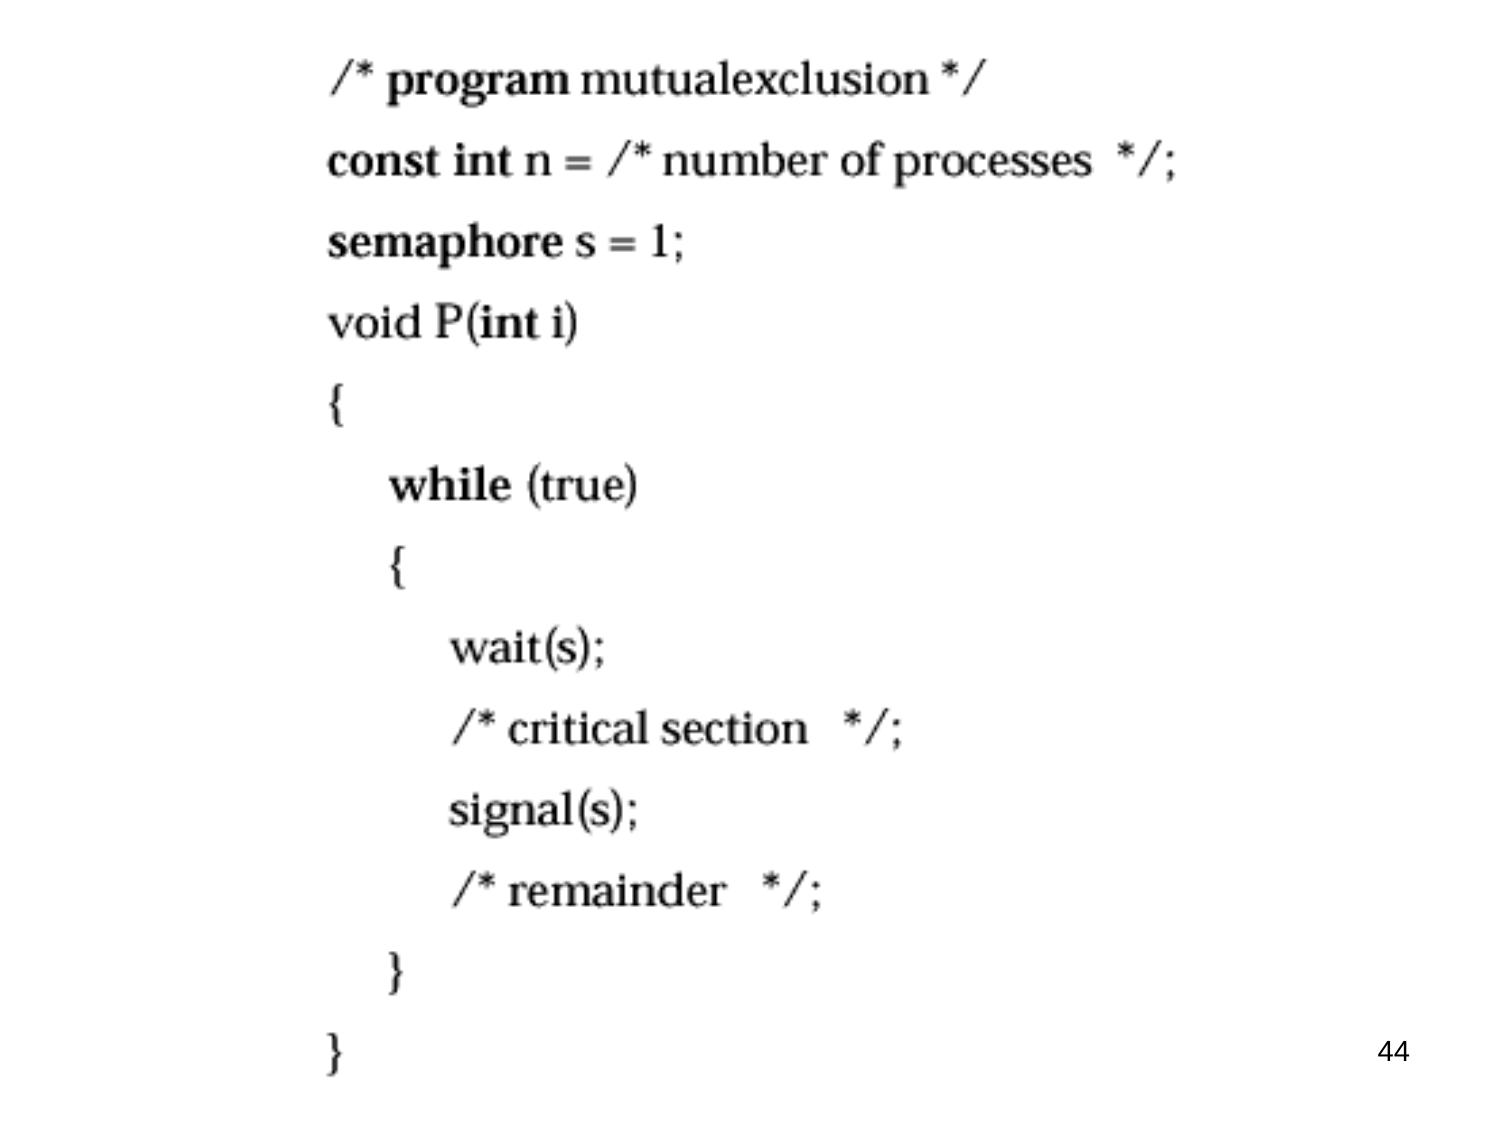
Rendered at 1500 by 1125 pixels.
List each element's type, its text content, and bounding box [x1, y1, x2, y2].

text_box 1 [1074, 1024, 1425, 1103]
picture [295, 49, 1192, 1088]
